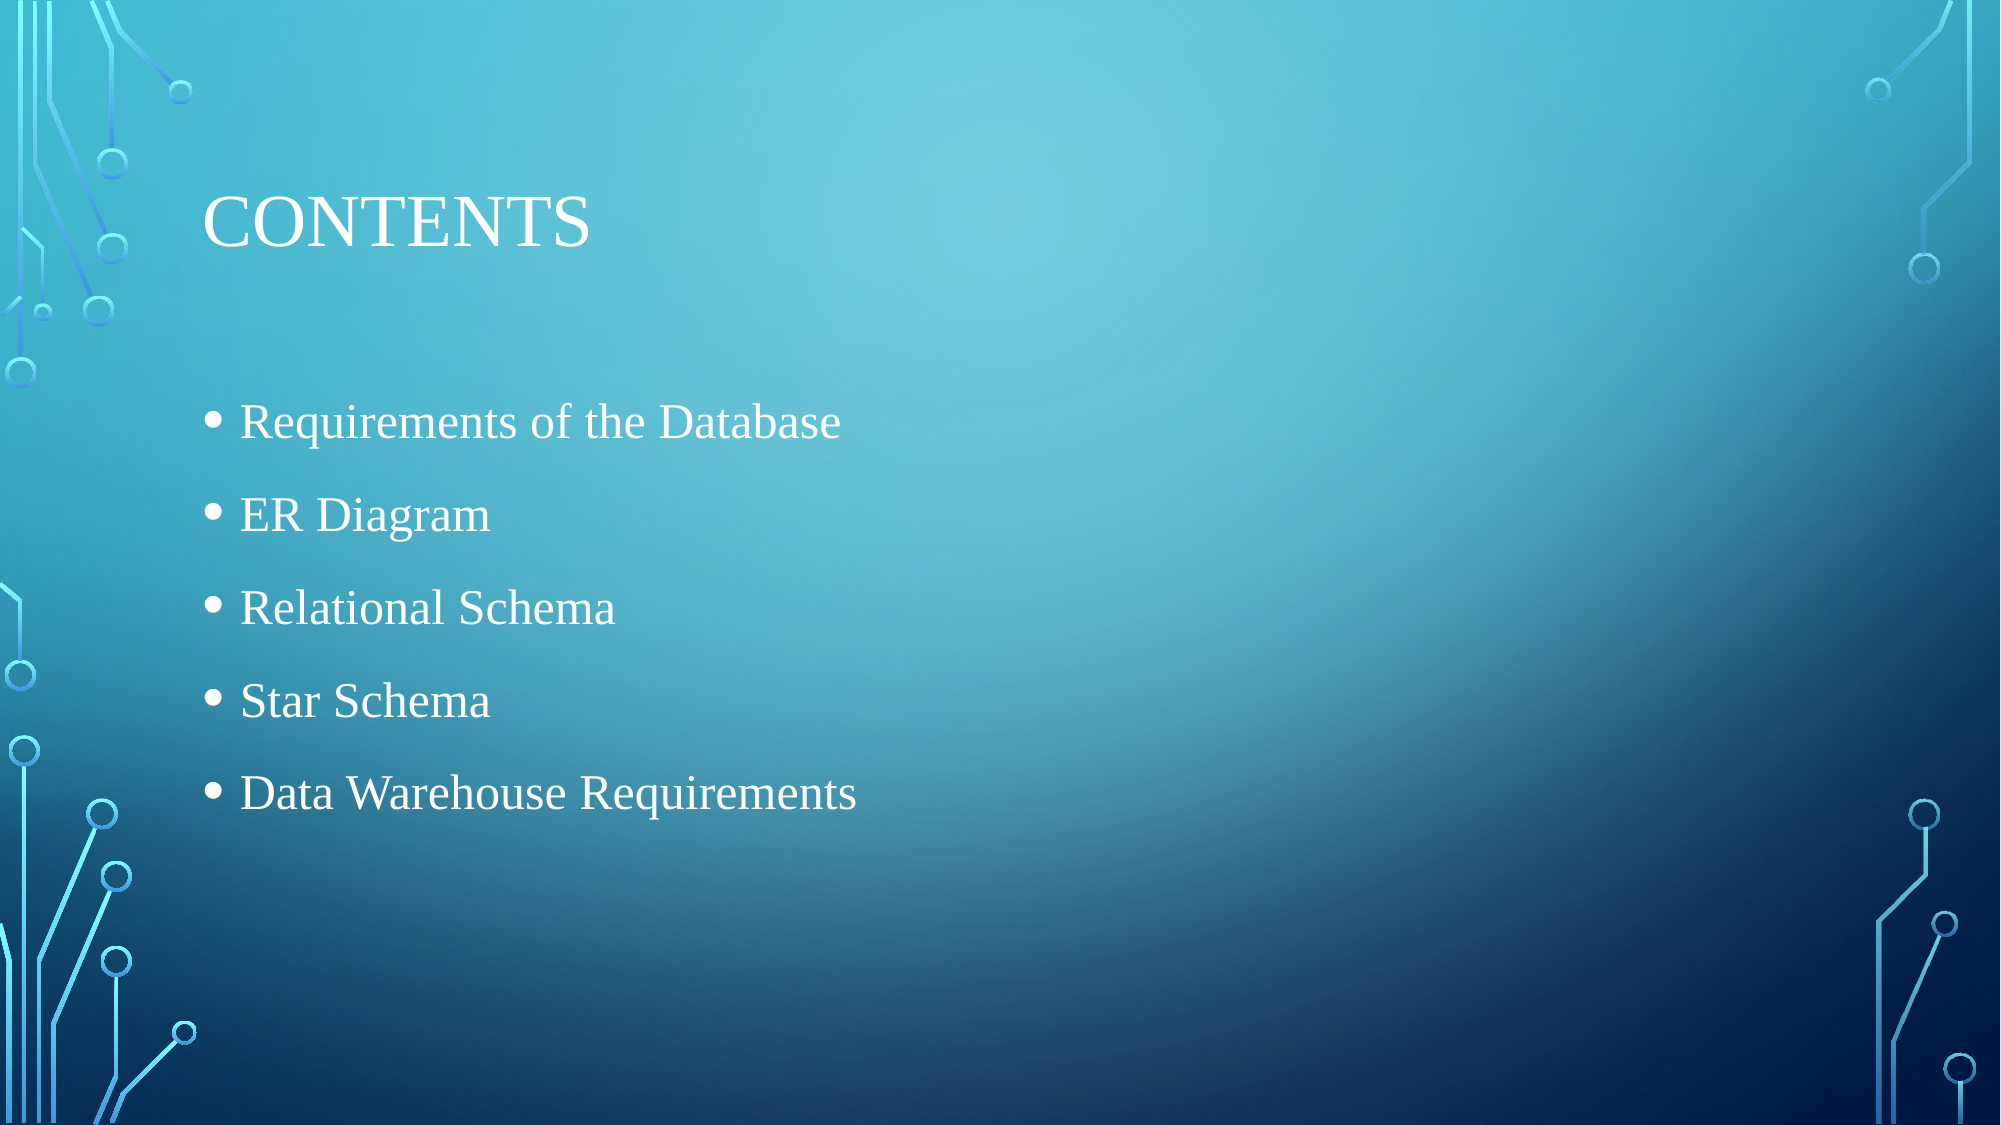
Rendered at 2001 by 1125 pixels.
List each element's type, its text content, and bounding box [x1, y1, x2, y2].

title Contents [187, 101, 1813, 344]
list Requirements of the Database ER Diagram Relational Schema Star Schema Data Warehouse Requirements [187, 369, 1813, 899]
